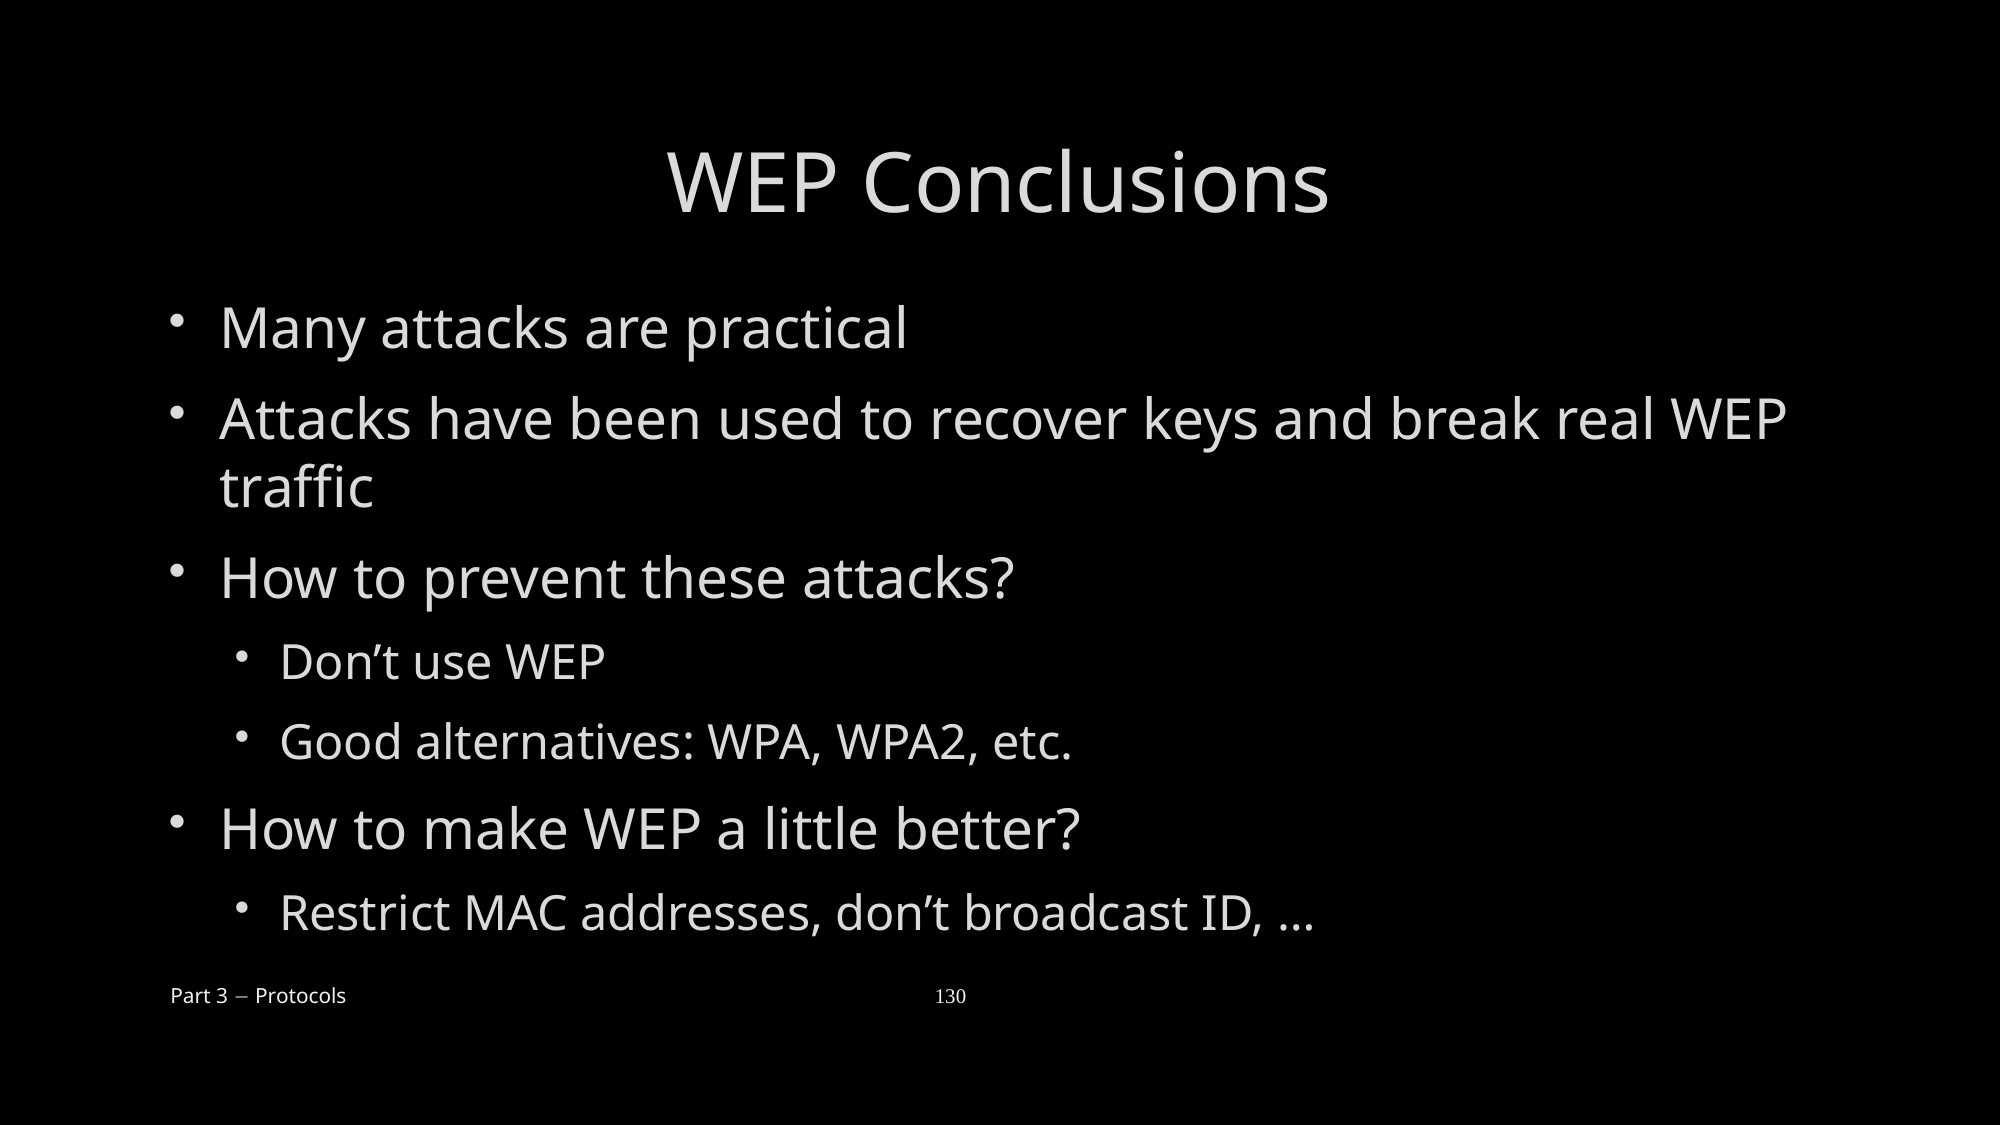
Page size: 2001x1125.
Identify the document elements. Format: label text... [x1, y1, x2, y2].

footer Part 3  Protocols 130 [149, 965, 1245, 1025]
list Many attacks are practical Attacks have been used to recover keys and break real WEP traffic How to prevent these attacks? Don’t use WEP Good alternatives: WPA, WPA2, etc. How to make WEP a little better? Restrict MAC addresses, don’t broadcast ID, … [149, 284, 1849, 950]
title WEP Conclusions [149, 99, 1849, 260]
